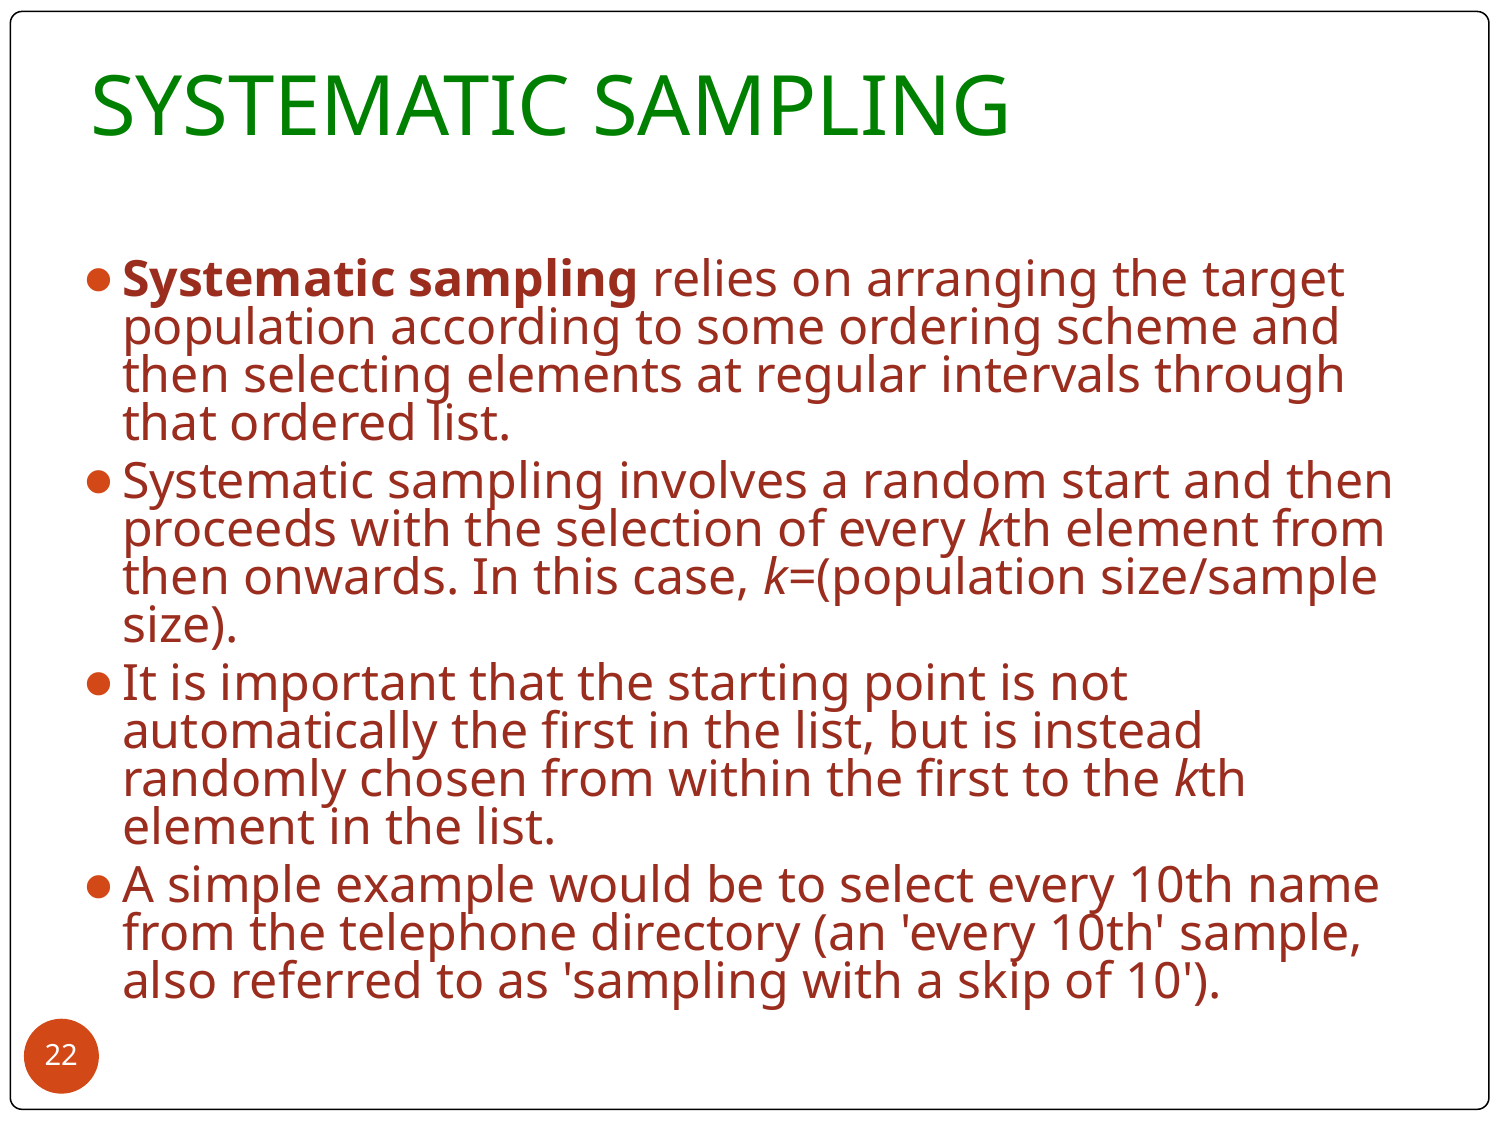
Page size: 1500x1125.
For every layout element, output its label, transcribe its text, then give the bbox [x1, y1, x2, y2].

text_box ‹#› [23, 1018, 62, 1094]
text_box Systematic sampling relies on arranging the target population according to some ordering scheme and then selecting elements at regular intervals through that ordered list. Systematic sampling involves a random start and then proceeds with the selection of every kth element from then onwards. In this case, k=(population size/sample size). It is important that the starting point is not automatically the first in the list, but is instead randomly chosen from within the first to the kth element in the list. A simple example would be to select every 10th name from the telephone directory (an 'every 10th' sample, also referred to as 'sampling with a skip of 10'). [62, 174, 1438, 1125]
text_box SYSTEMATIC SAMPLING [75, 25, 1313, 168]
